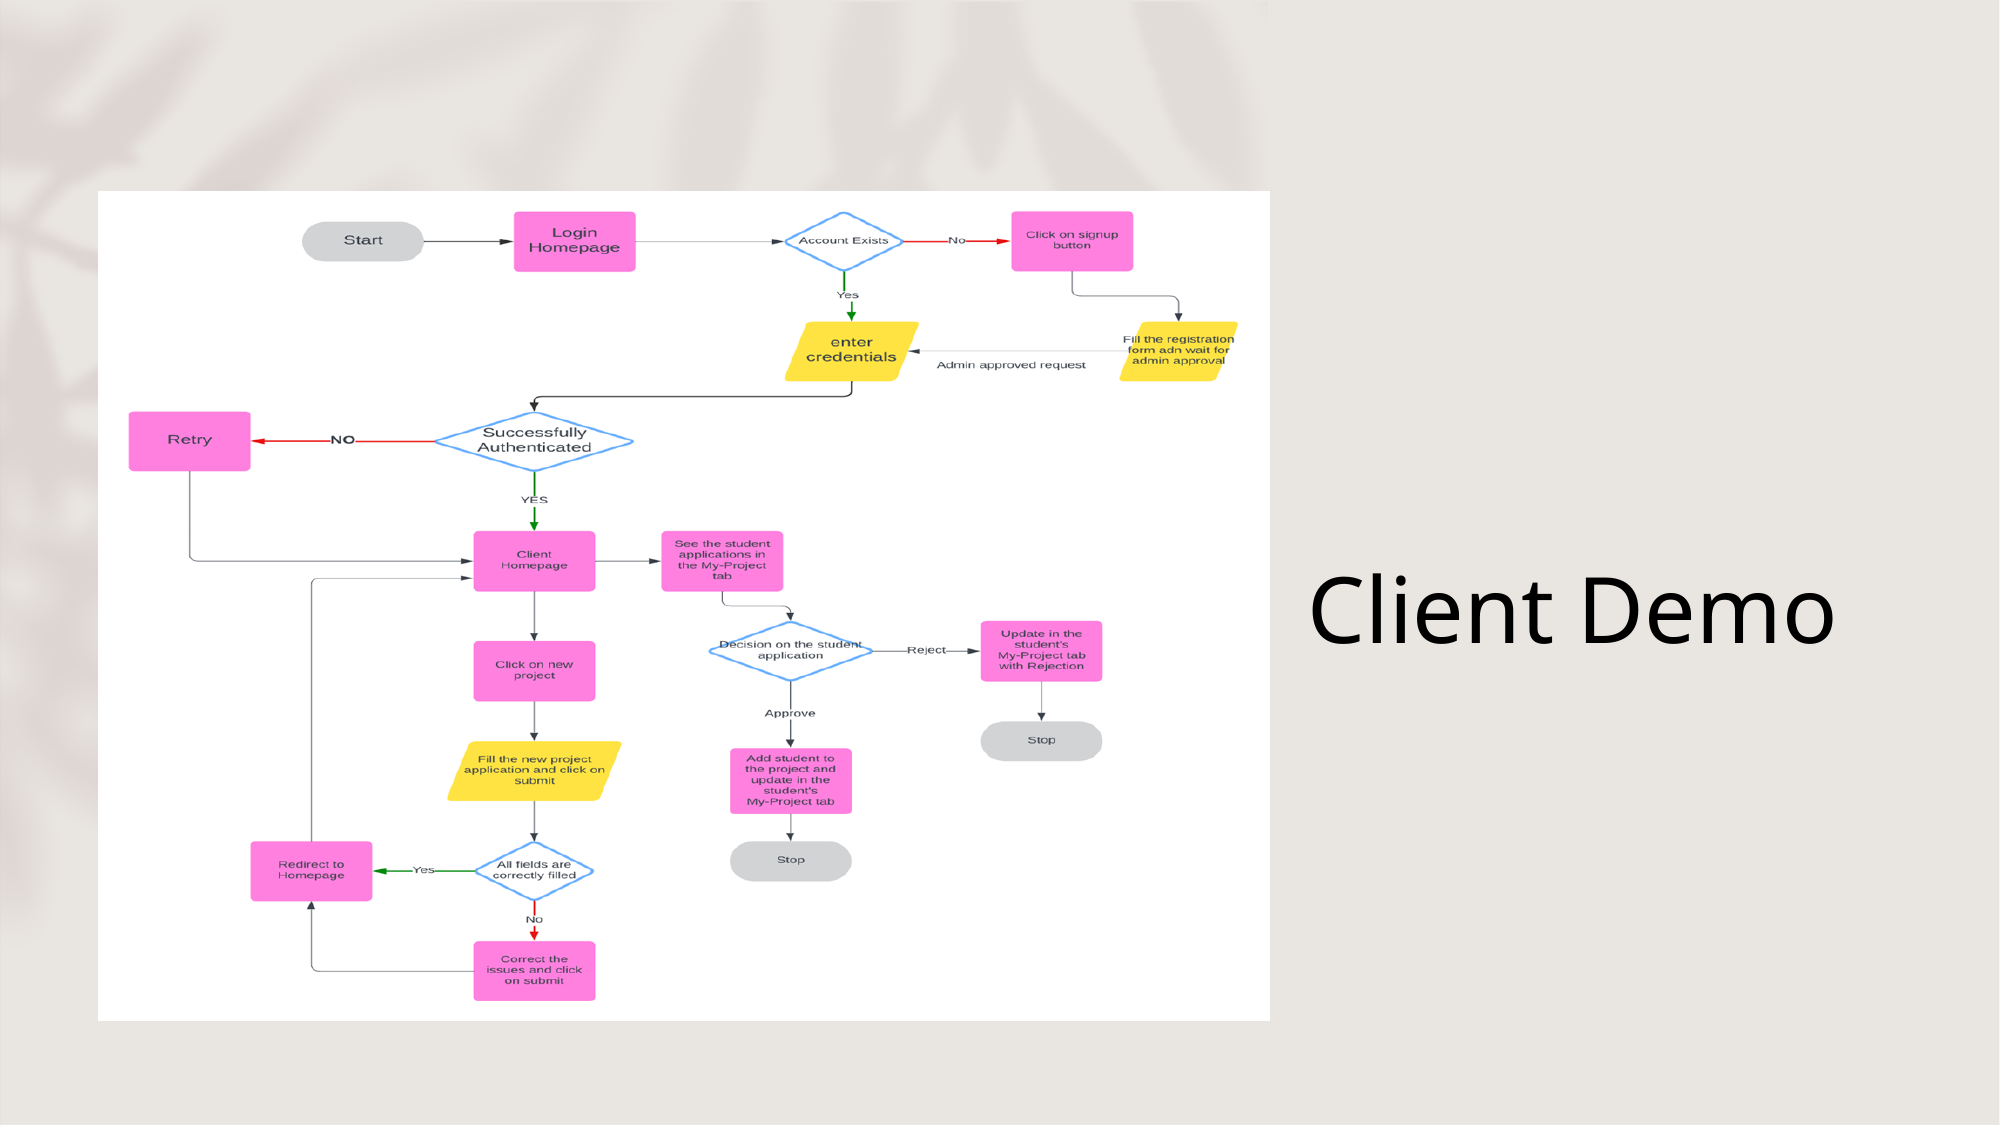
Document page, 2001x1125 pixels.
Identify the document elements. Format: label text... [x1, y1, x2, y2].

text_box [0, 0, 1268, 1125]
title Client Demo [1292, 191, 2000, 670]
text_box [1268, 0, 2000, 1125]
picture [98, 191, 1270, 1021]
